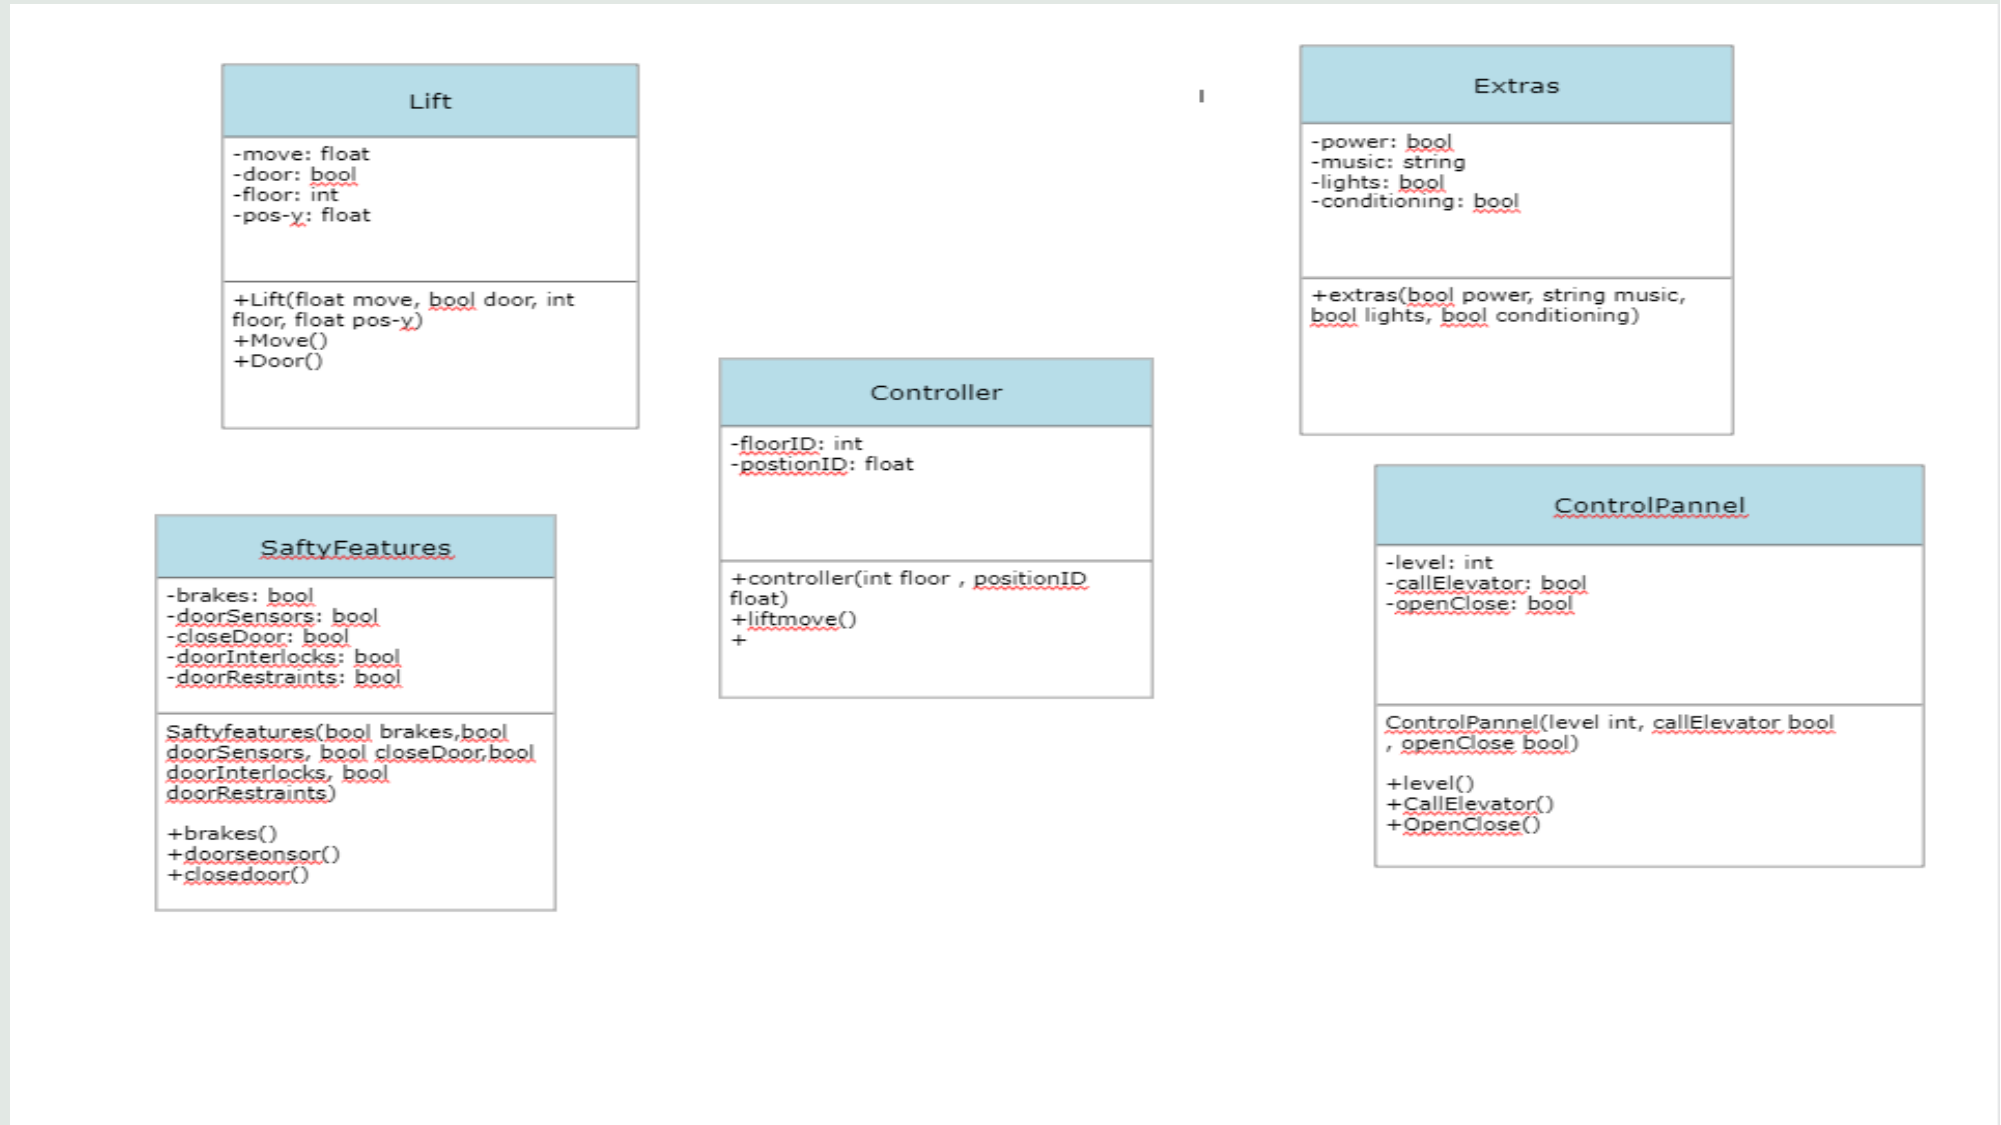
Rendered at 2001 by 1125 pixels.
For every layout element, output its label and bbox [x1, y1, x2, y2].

list [10, 3, 2000, 1125]
